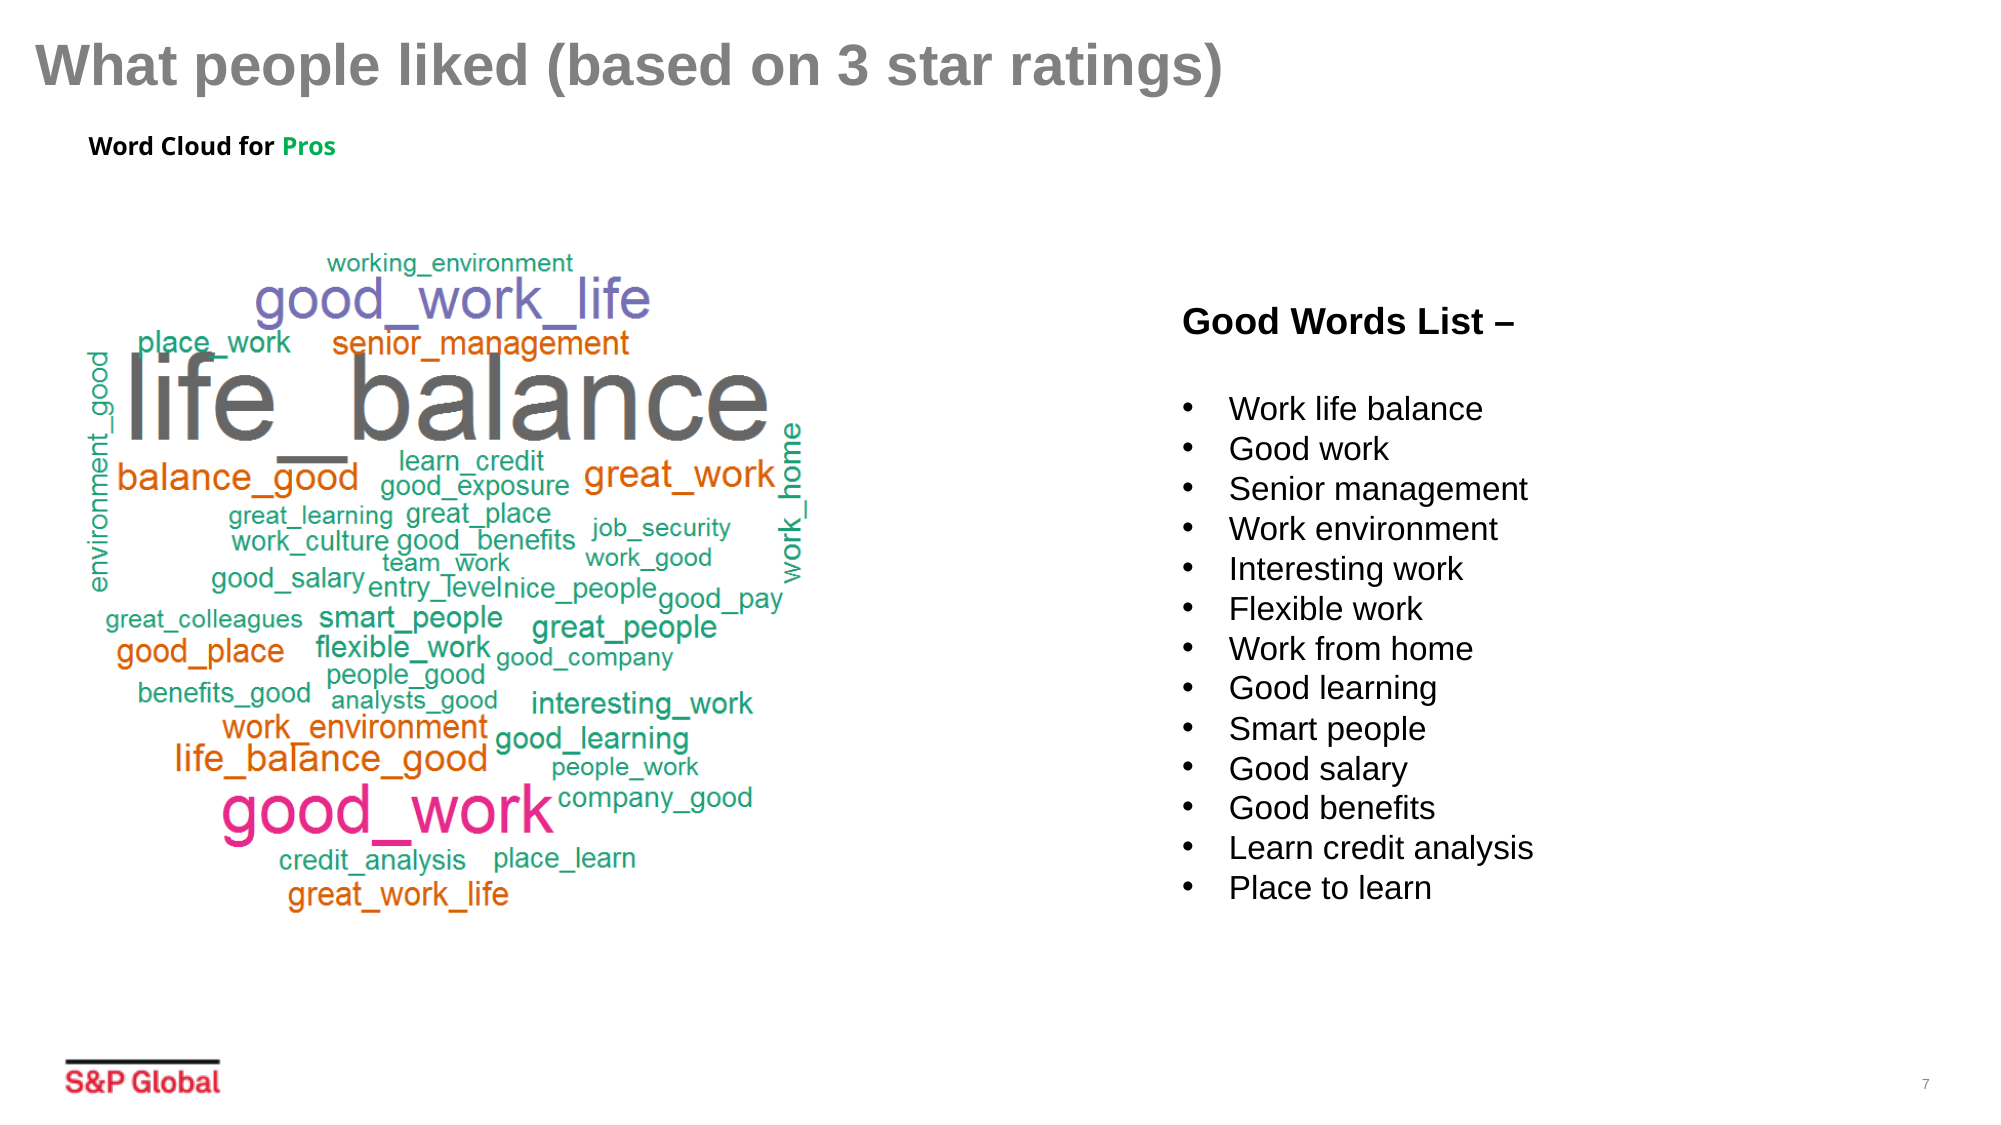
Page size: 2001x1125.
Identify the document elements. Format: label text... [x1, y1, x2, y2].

title What people liked (based on 3 star ratings) [35, 27, 1899, 101]
picture [50, 214, 822, 923]
slide_number 7 [1851, 1067, 2000, 1125]
text_box Word Cloud for Pros [73, 123, 567, 168]
text_box Good Words List – Work life balance Good work Senior management Work environment Interesting work Flexible work Work from home Good learning Smart people Good salary Good benefits Learn credit analysis Place to learn [1167, 289, 1814, 994]
picture [42, 1057, 225, 1117]
